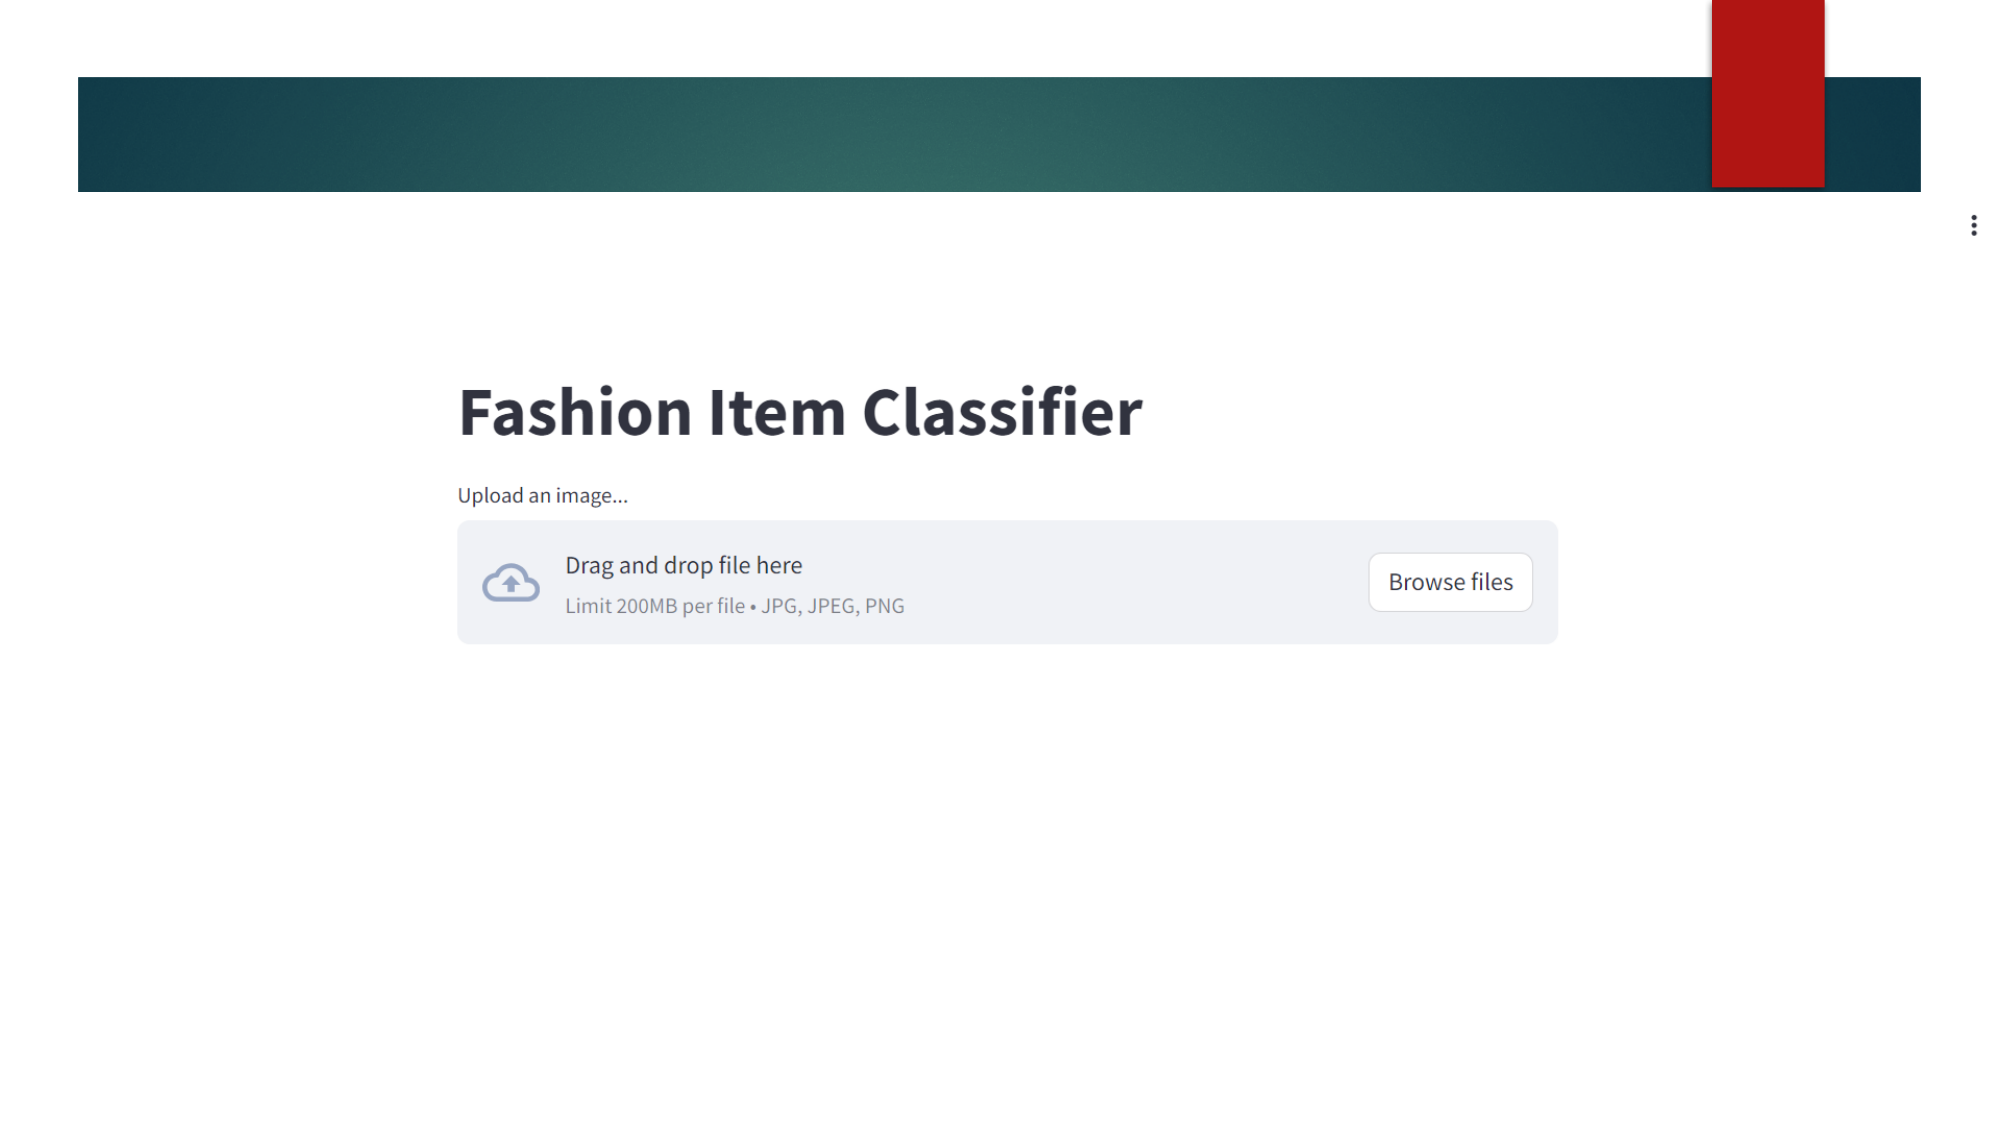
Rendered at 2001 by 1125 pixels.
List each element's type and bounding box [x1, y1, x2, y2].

picture [7, 191, 1993, 933]
